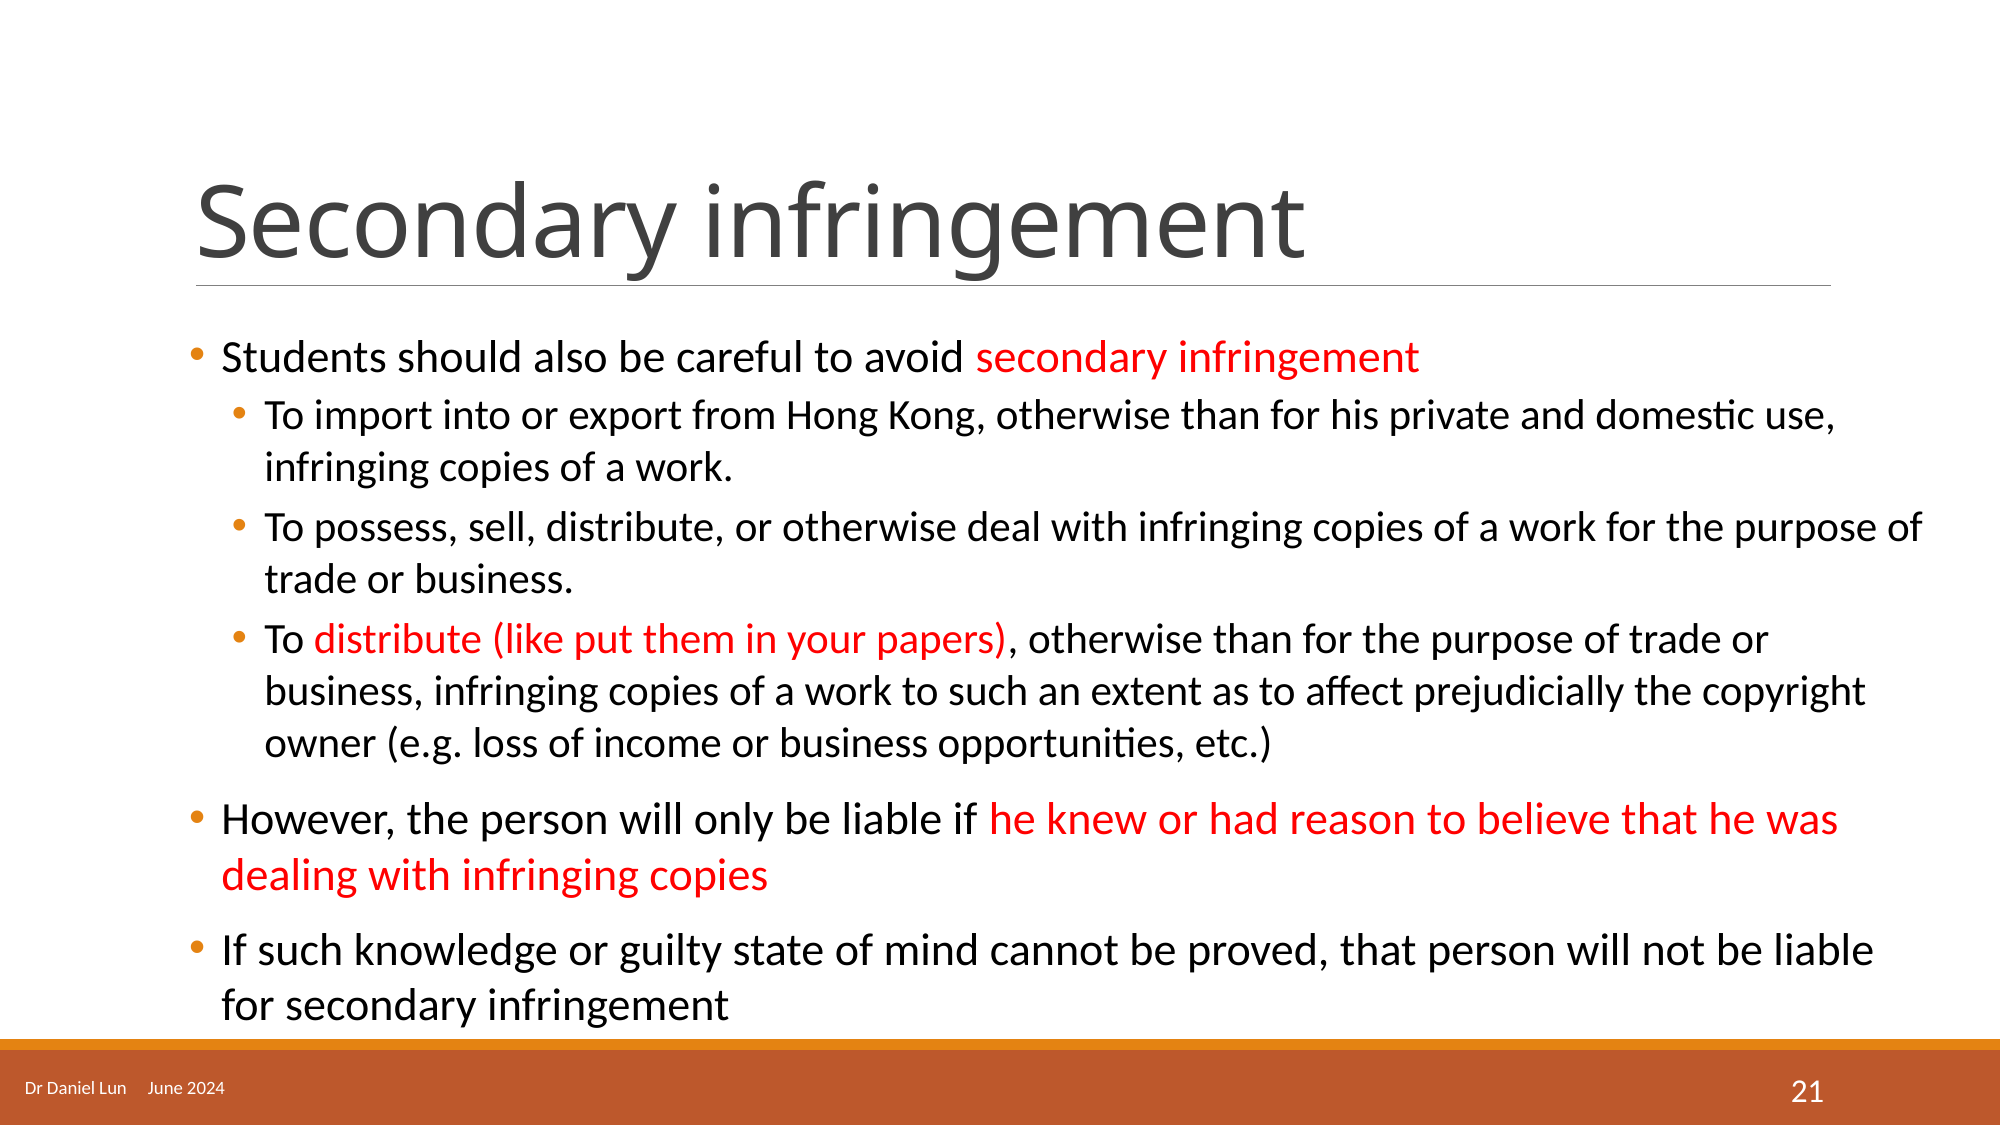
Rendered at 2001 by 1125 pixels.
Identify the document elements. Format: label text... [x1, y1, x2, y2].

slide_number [9, 1056, 416, 1117]
title Secondary infringement [180, 47, 1830, 285]
slide_number 21 [1624, 1059, 1840, 1120]
list Students should also be careful to avoid secondary infringement To import into or export from Hong Kong, otherwise than for his private and domestic use, infringing copies of a work. To possess, sell, distribute, or otherwise deal with infringing copies of a work for the purpose of trade or business. To distribute (like put them in your papers), otherwise than for the purpose of trade or business, infringing copies of a work to such an extent as to affect prejudicially the copyright owner (e.g. loss of income or business opportunities, etc.) However, the person will only be liable if he knew or had reason to believe that he was dealing with infringing copies If such knowledge or guilty state of mind cannot be proved, that person will not be liable for secondary infringement [180, 318, 1936, 1038]
